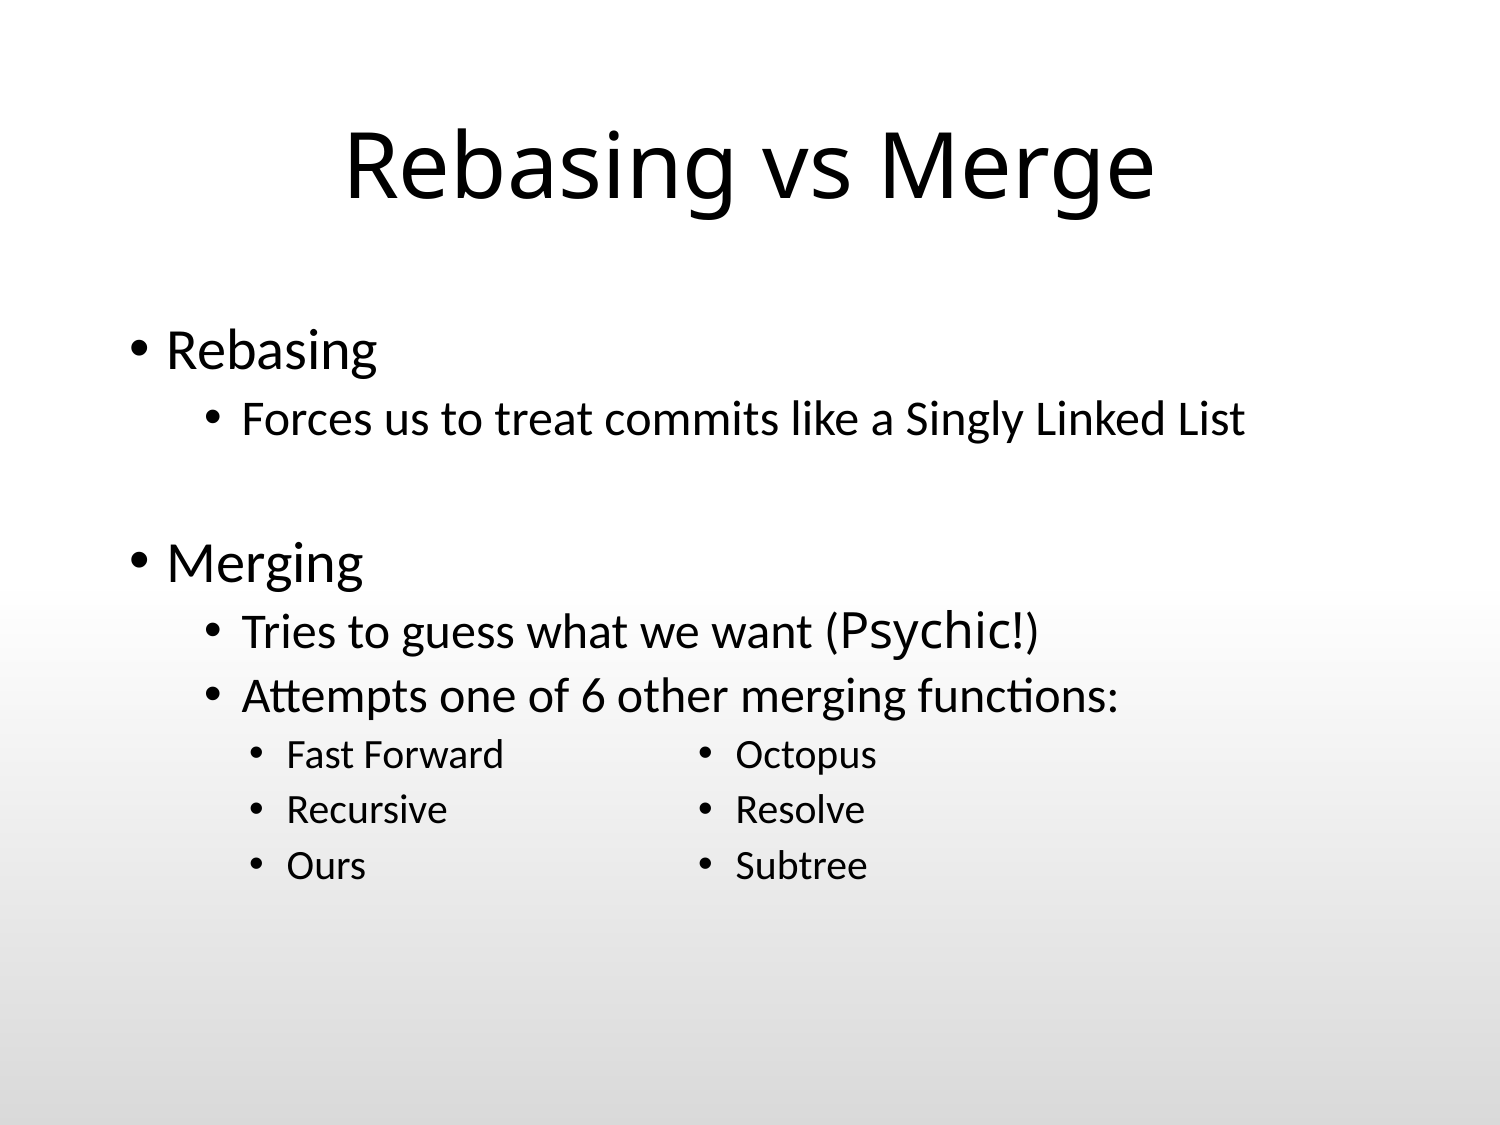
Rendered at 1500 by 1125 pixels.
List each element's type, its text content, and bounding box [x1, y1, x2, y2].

list Fast Forward Recursive Ours Octopus Resolve Subtree [84, 724, 1013, 997]
text_box Rebasing Forces us to treat commits like a Singly Linked List Merging Tries to guess what we want (Psychic!) Attempts one of 6 other merging functions: [114, 311, 1408, 743]
title Rebasing vs Merge [103, 59, 1397, 278]
